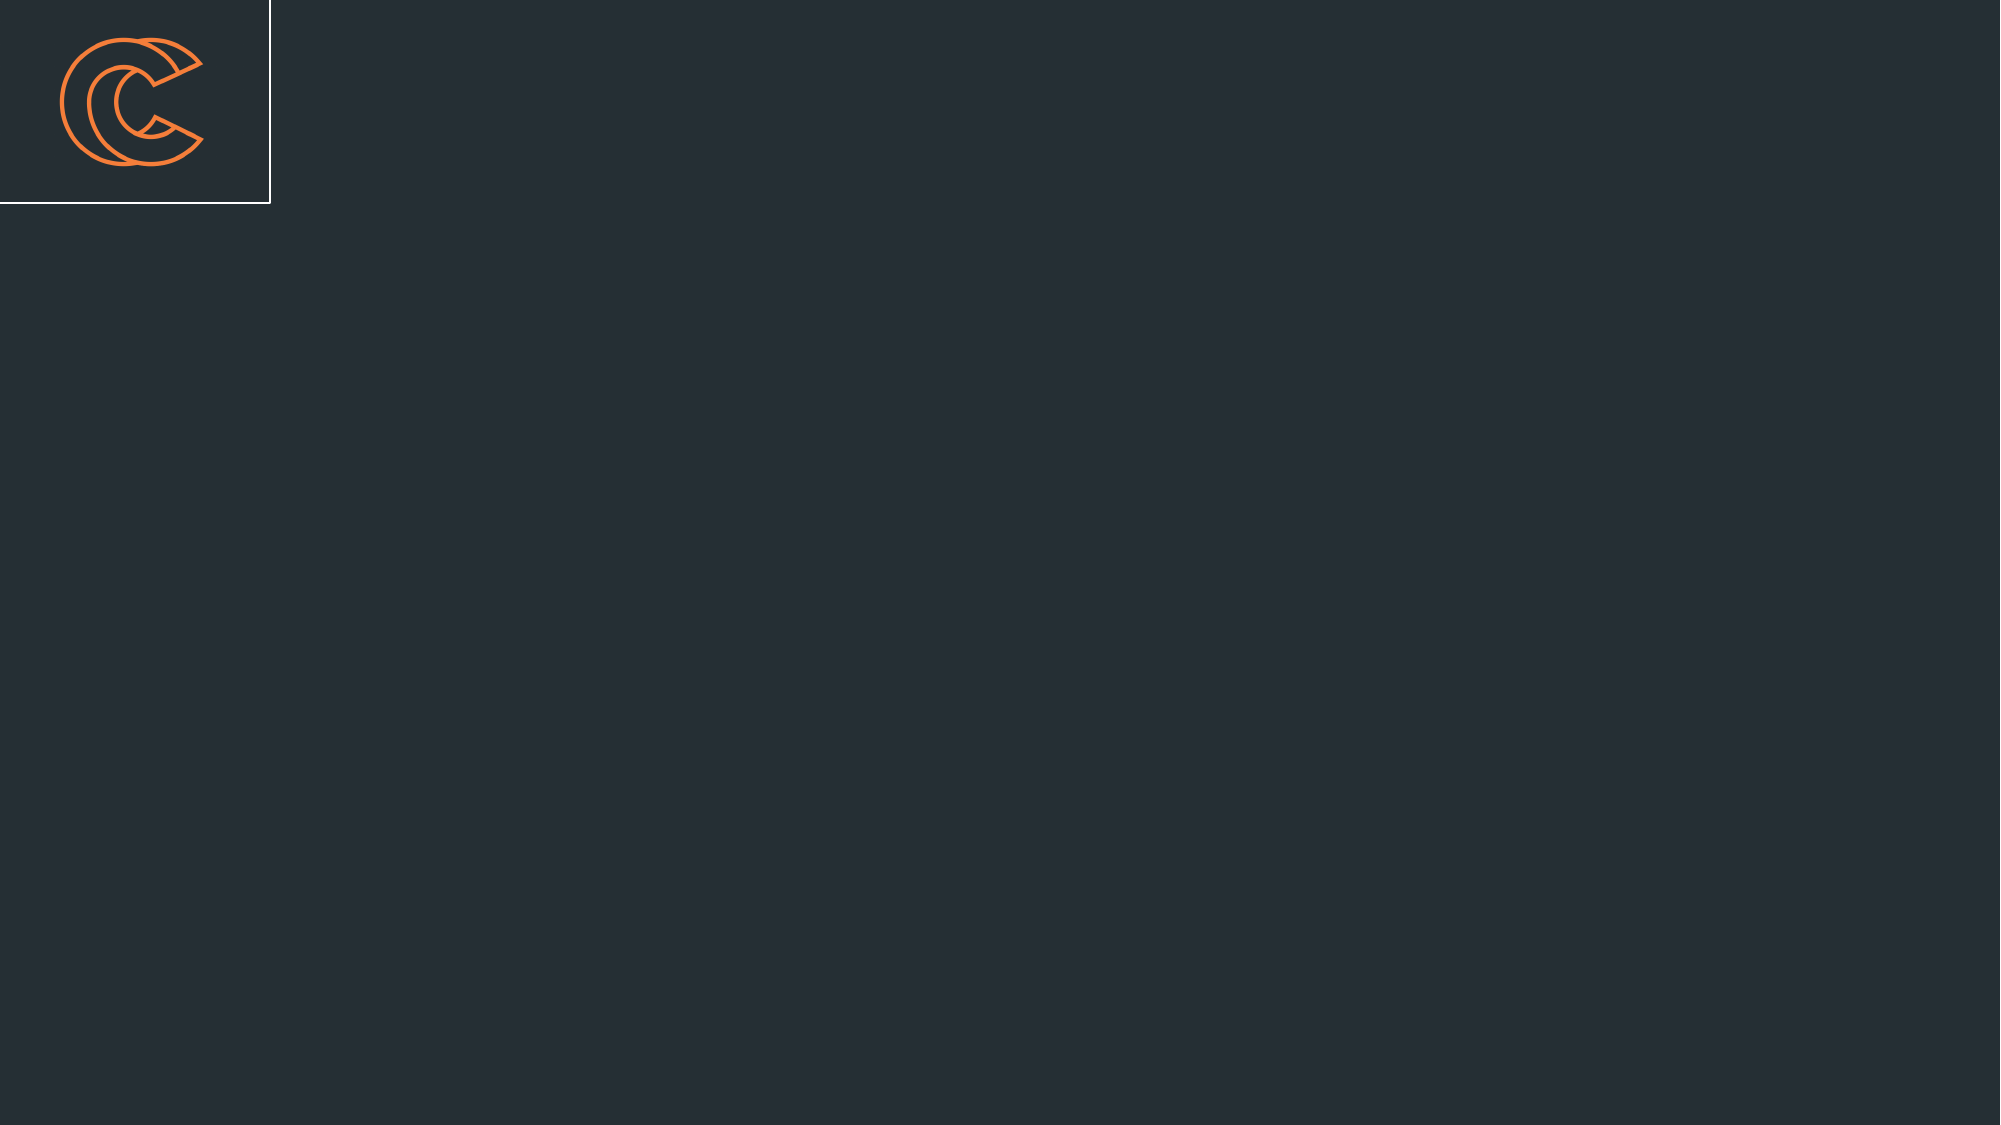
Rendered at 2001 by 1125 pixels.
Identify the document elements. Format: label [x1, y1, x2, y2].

picture [0, 0, 269, 202]
